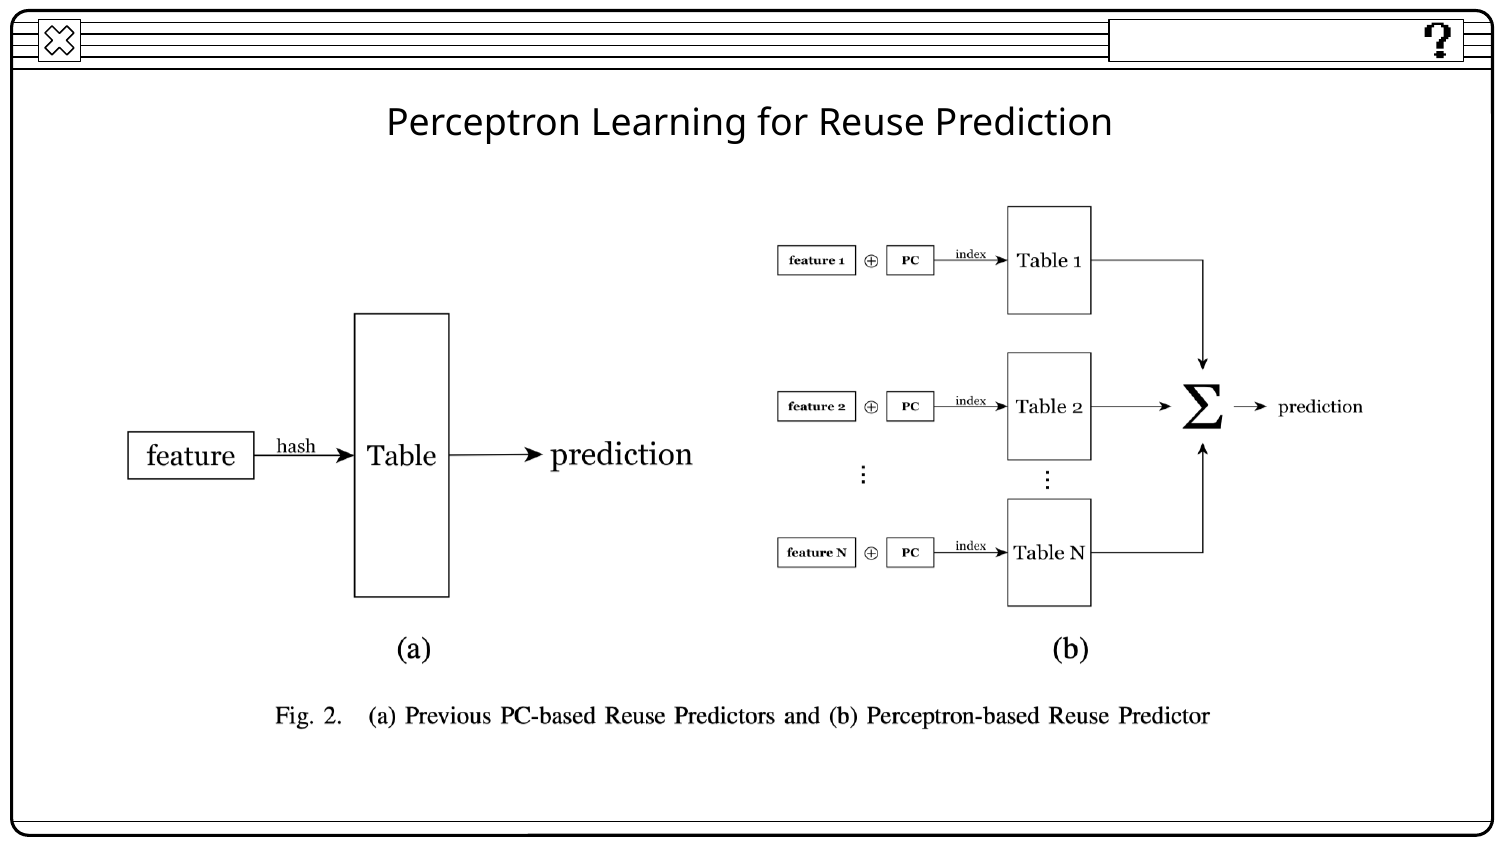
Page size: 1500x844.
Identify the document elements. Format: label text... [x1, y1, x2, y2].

picture [117, 195, 1383, 732]
title Perceptron Learning for Reuse Prediction [118, 72, 1382, 167]
